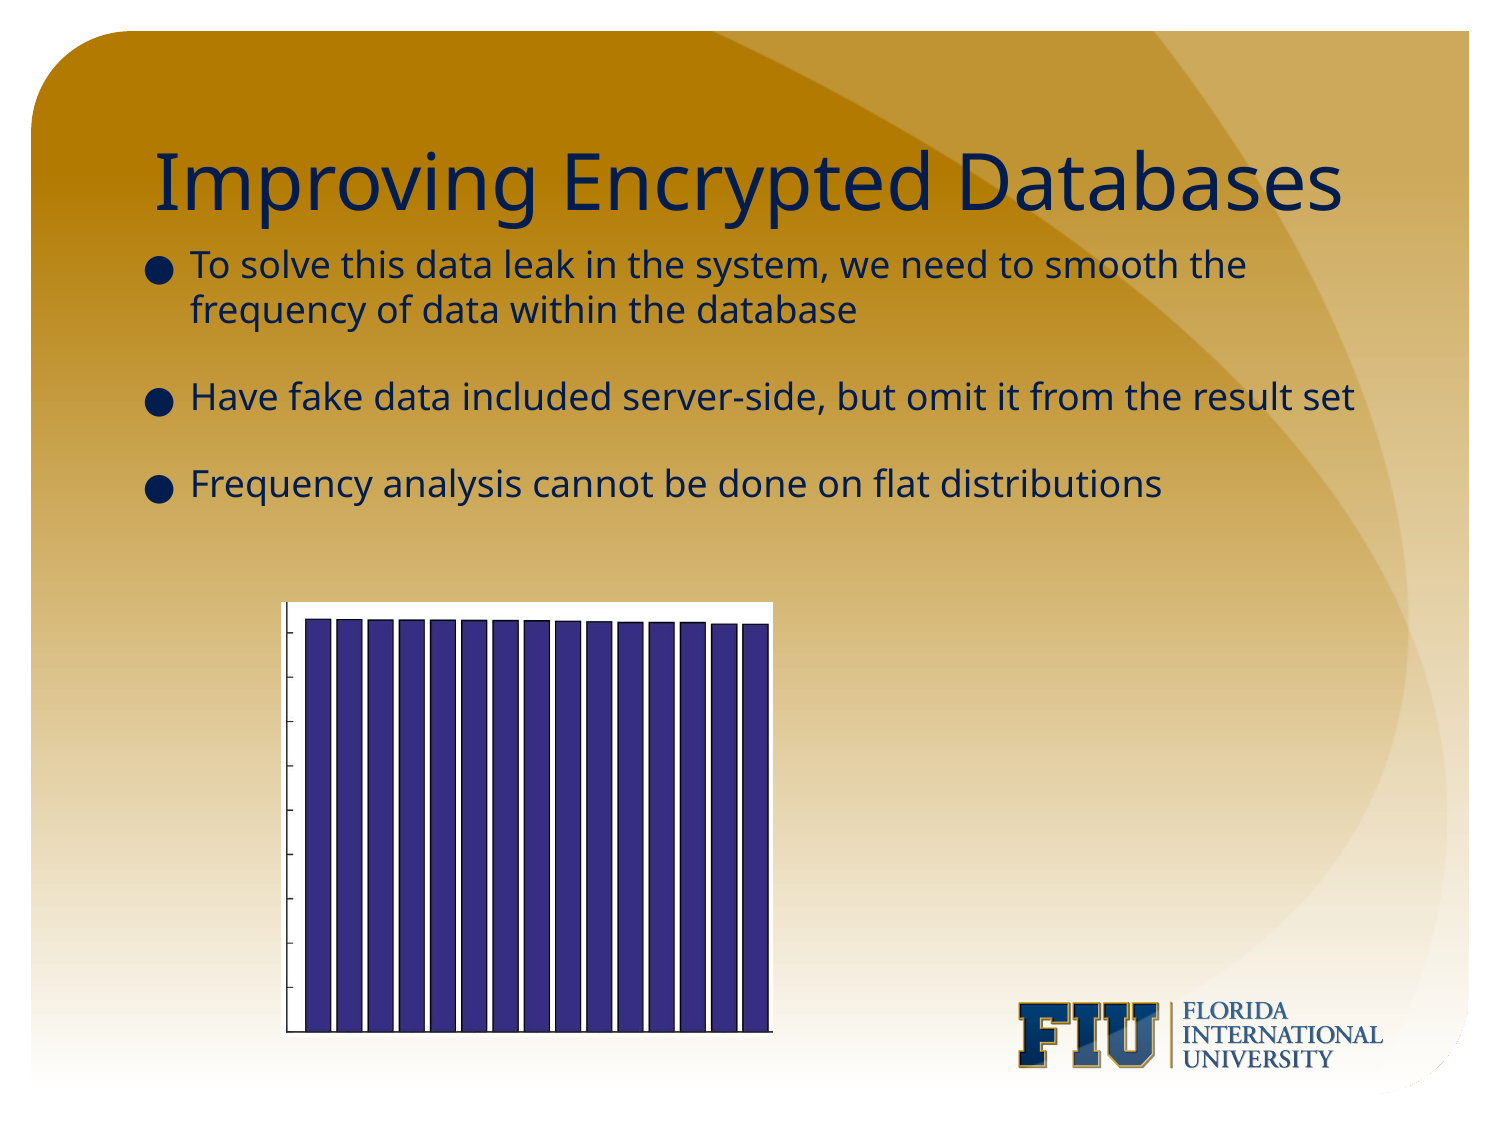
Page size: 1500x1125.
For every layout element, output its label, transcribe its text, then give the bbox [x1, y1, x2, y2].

list To solve this data leak in the system, we need to smooth the frequency of data within the database Have fake data included server-side, but omit it from the result set Frequency analysis cannot be done on flat distributions [127, 233, 1372, 941]
title Improving Encrypted Databases [127, 62, 1372, 233]
picture [24, 30, 1473, 1094]
